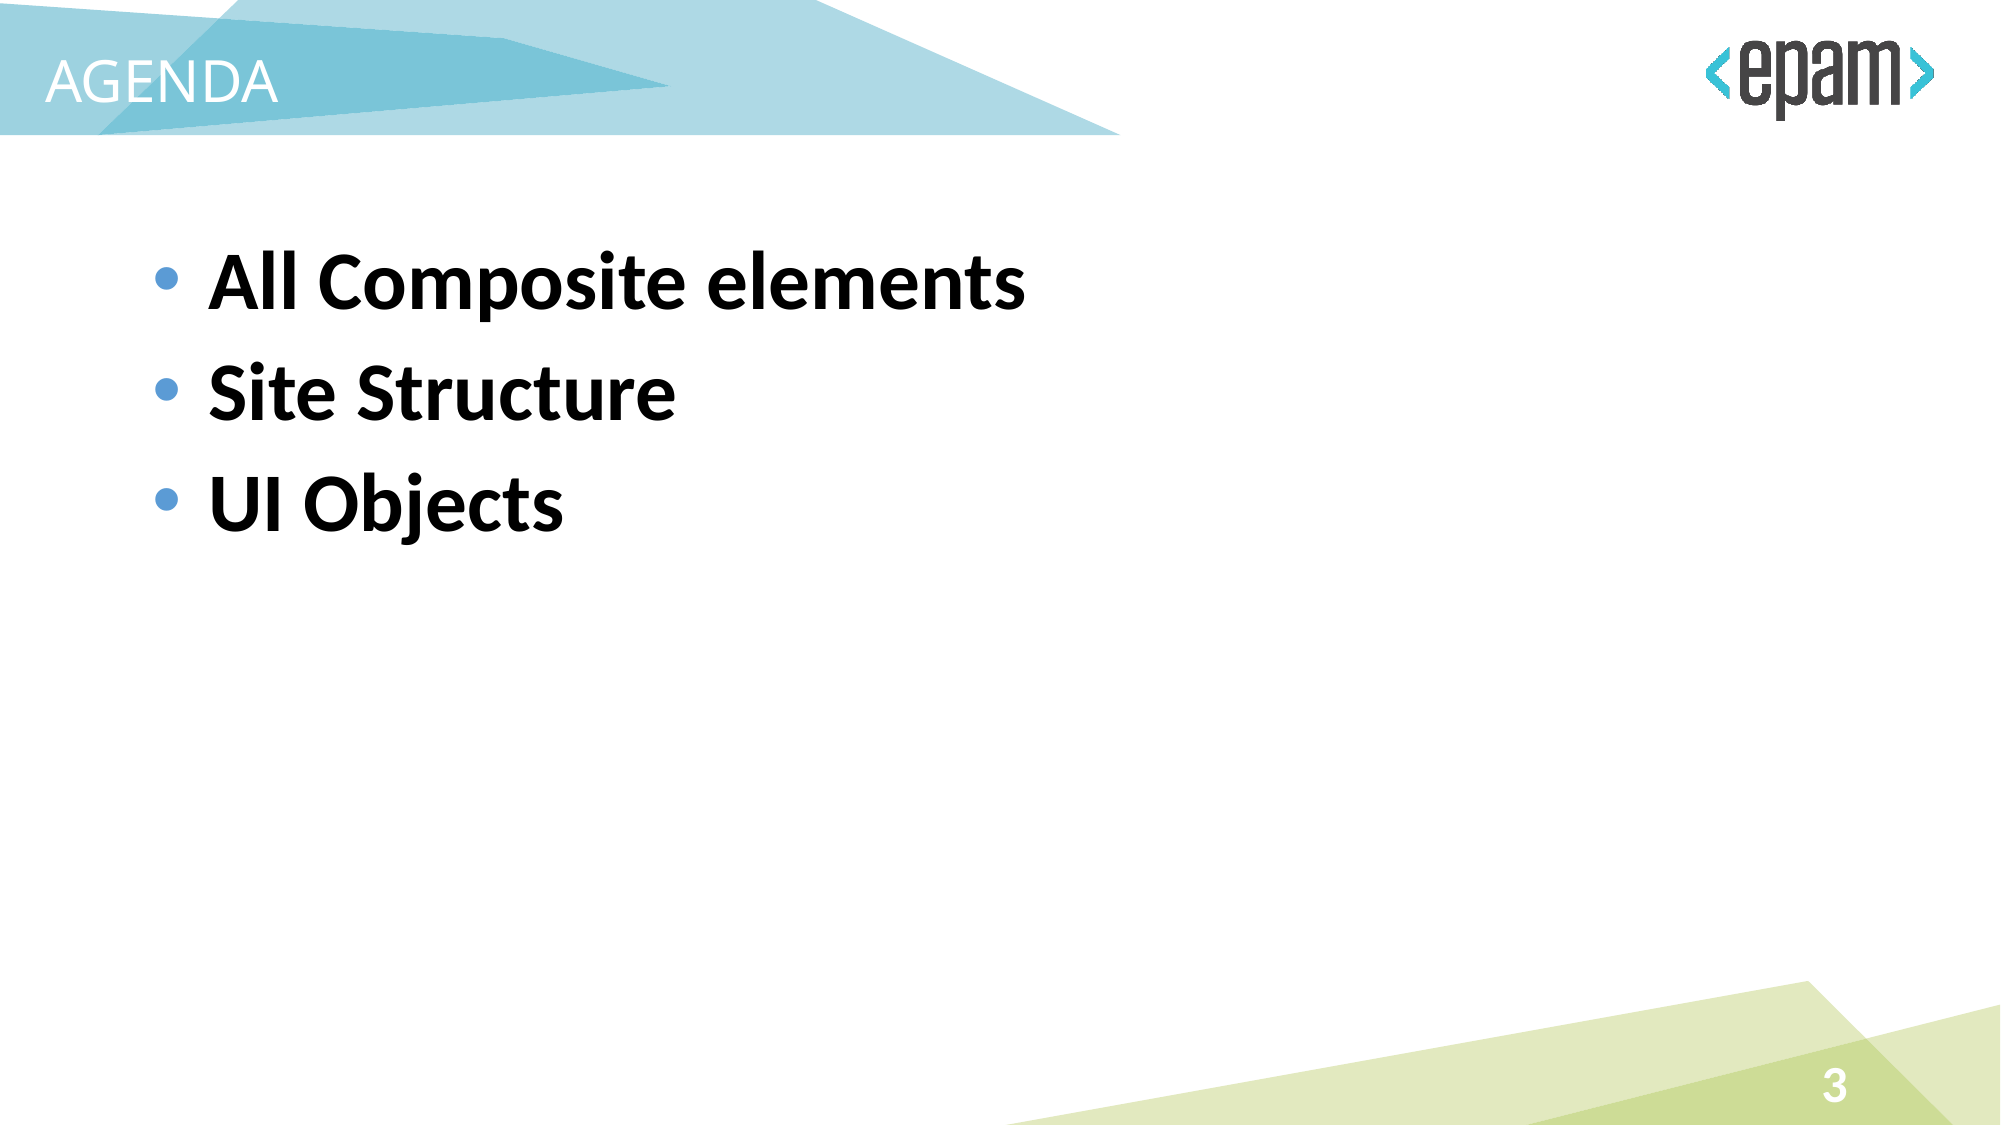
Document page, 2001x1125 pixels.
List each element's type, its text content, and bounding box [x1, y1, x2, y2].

slide_number 3 [1412, 1042, 1863, 1103]
list AGENDA [30, 36, 2000, 158]
list All Composite elements Site Structure UI Objects [137, 230, 1863, 1064]
picture [1682, 19, 1957, 127]
